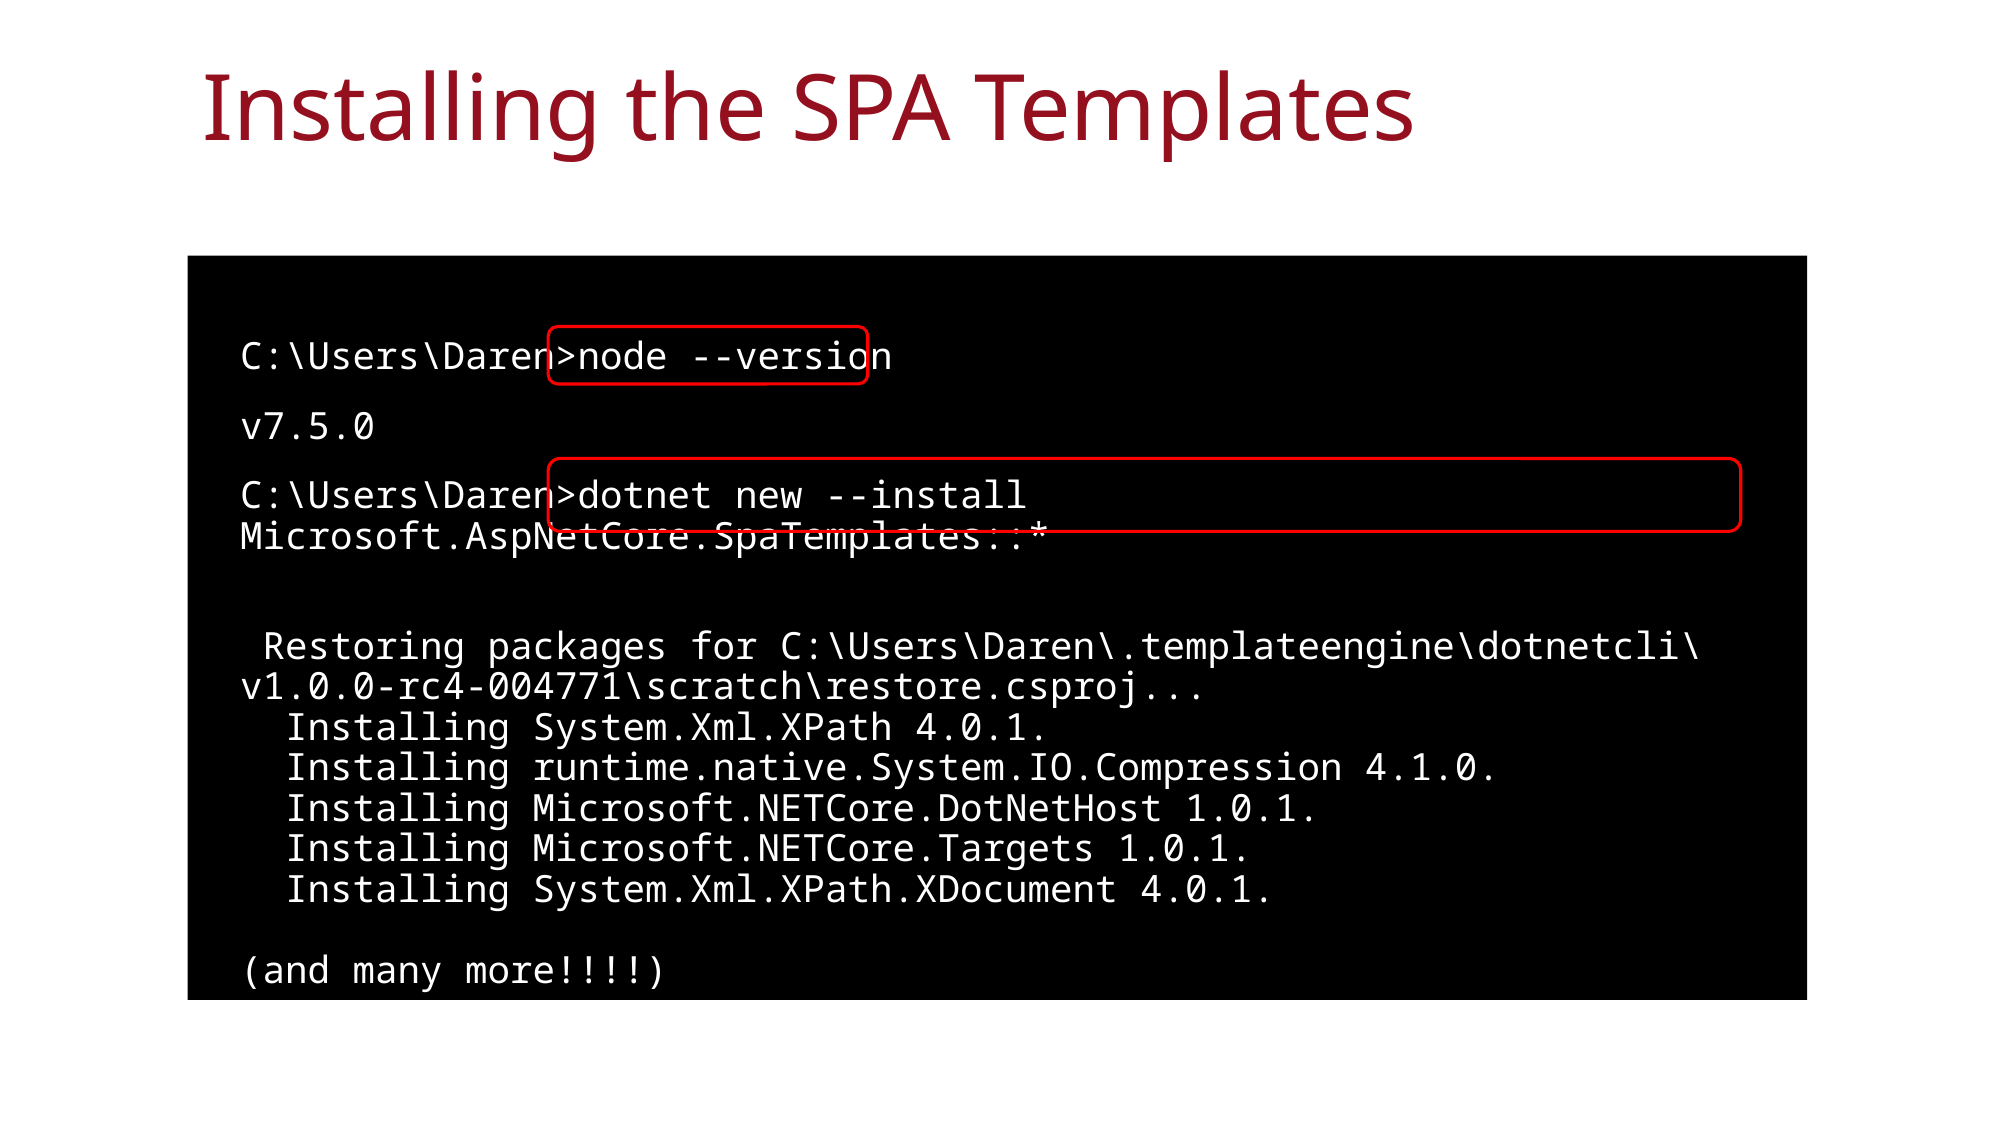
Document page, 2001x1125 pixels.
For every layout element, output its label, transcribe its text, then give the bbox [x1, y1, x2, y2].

list C:\Users\Daren>node --version v7.5.0 C:\Users\Daren>dotnet new --install Microsoft.AspNetCore.SpaTemplates::* Restoring packages for C:\Users\Daren\.templateengine\dotnetcli\v1.0.0-rc4-004771\scratch\restore.csproj... Installing System.Xml.XPath 4.0.1. Installing runtime.native.System.IO.Compression 4.1.0. Installing Microsoft.NETCore.DotNetHost 1.0.1. Installing Microsoft.NETCore.Targets 1.0.1. Installing System.Xml.XPath.XDocument 4.0.1. (and many more!!!!) [187, 255, 1808, 1000]
text_box [546, 324, 870, 386]
text_box [546, 456, 1743, 533]
title Installing the SPA Templates [187, 0, 1808, 223]
